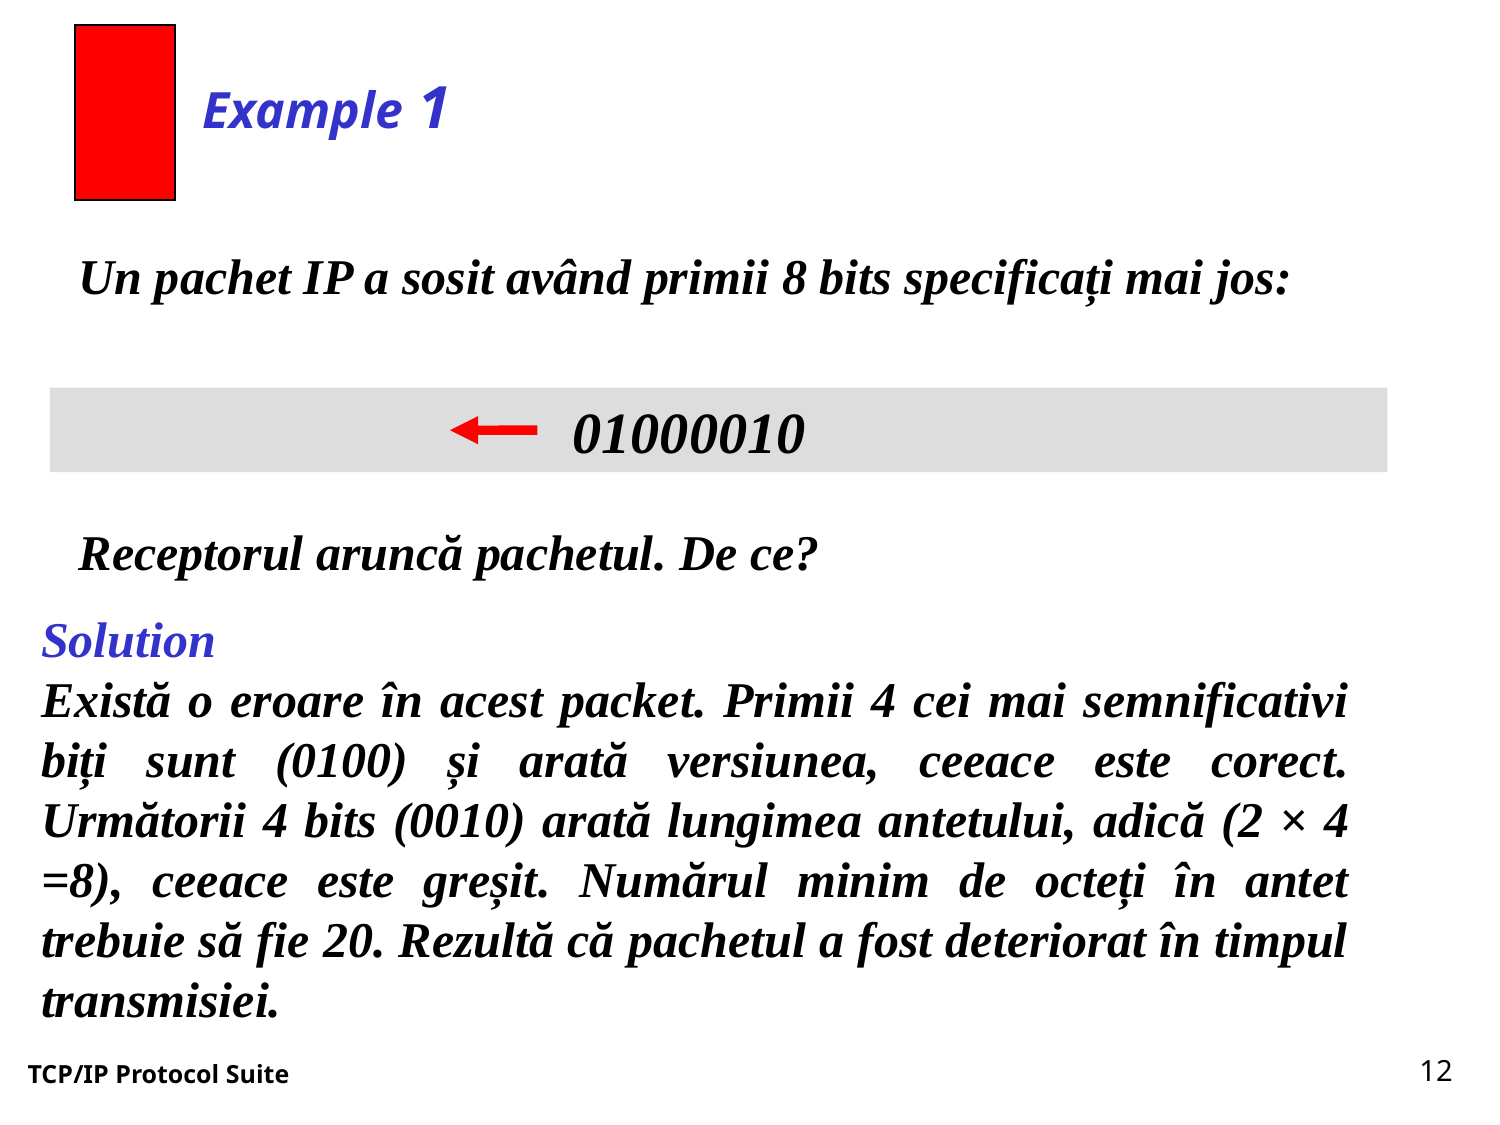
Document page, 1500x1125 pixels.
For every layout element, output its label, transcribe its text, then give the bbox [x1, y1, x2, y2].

text_box Receptorul aruncă pachetul. De ce? [64, 513, 1402, 588]
text_box 01000010 [49, 387, 1388, 473]
text_box Example 1 [187, 62, 550, 148]
text_box [450, 424, 538, 437]
text_box Solution Există o eroare în acest packet. Primii 4 cei mai semnificativi biți sunt (0100) și arată versiunea, ceeace este corect. Următorii 4 bits (0010) arată lungimea antetului, adică (2 × 4 =8), ceeace este greșit. Numărul minim de octeți în antet trebuie să fie 20. Rezultă că pachetul a fost deteriorat în timpul transmisiei. [26, 599, 1364, 1035]
text_box Un pachet IP a sosit având primii 8 bits specificați mai jos: [64, 237, 1402, 313]
slide_number 12 [1155, 1024, 1468, 1100]
text_box [75, 24, 175, 200]
footer TCP/IP Protocol Suite [12, 1025, 488, 1100]
